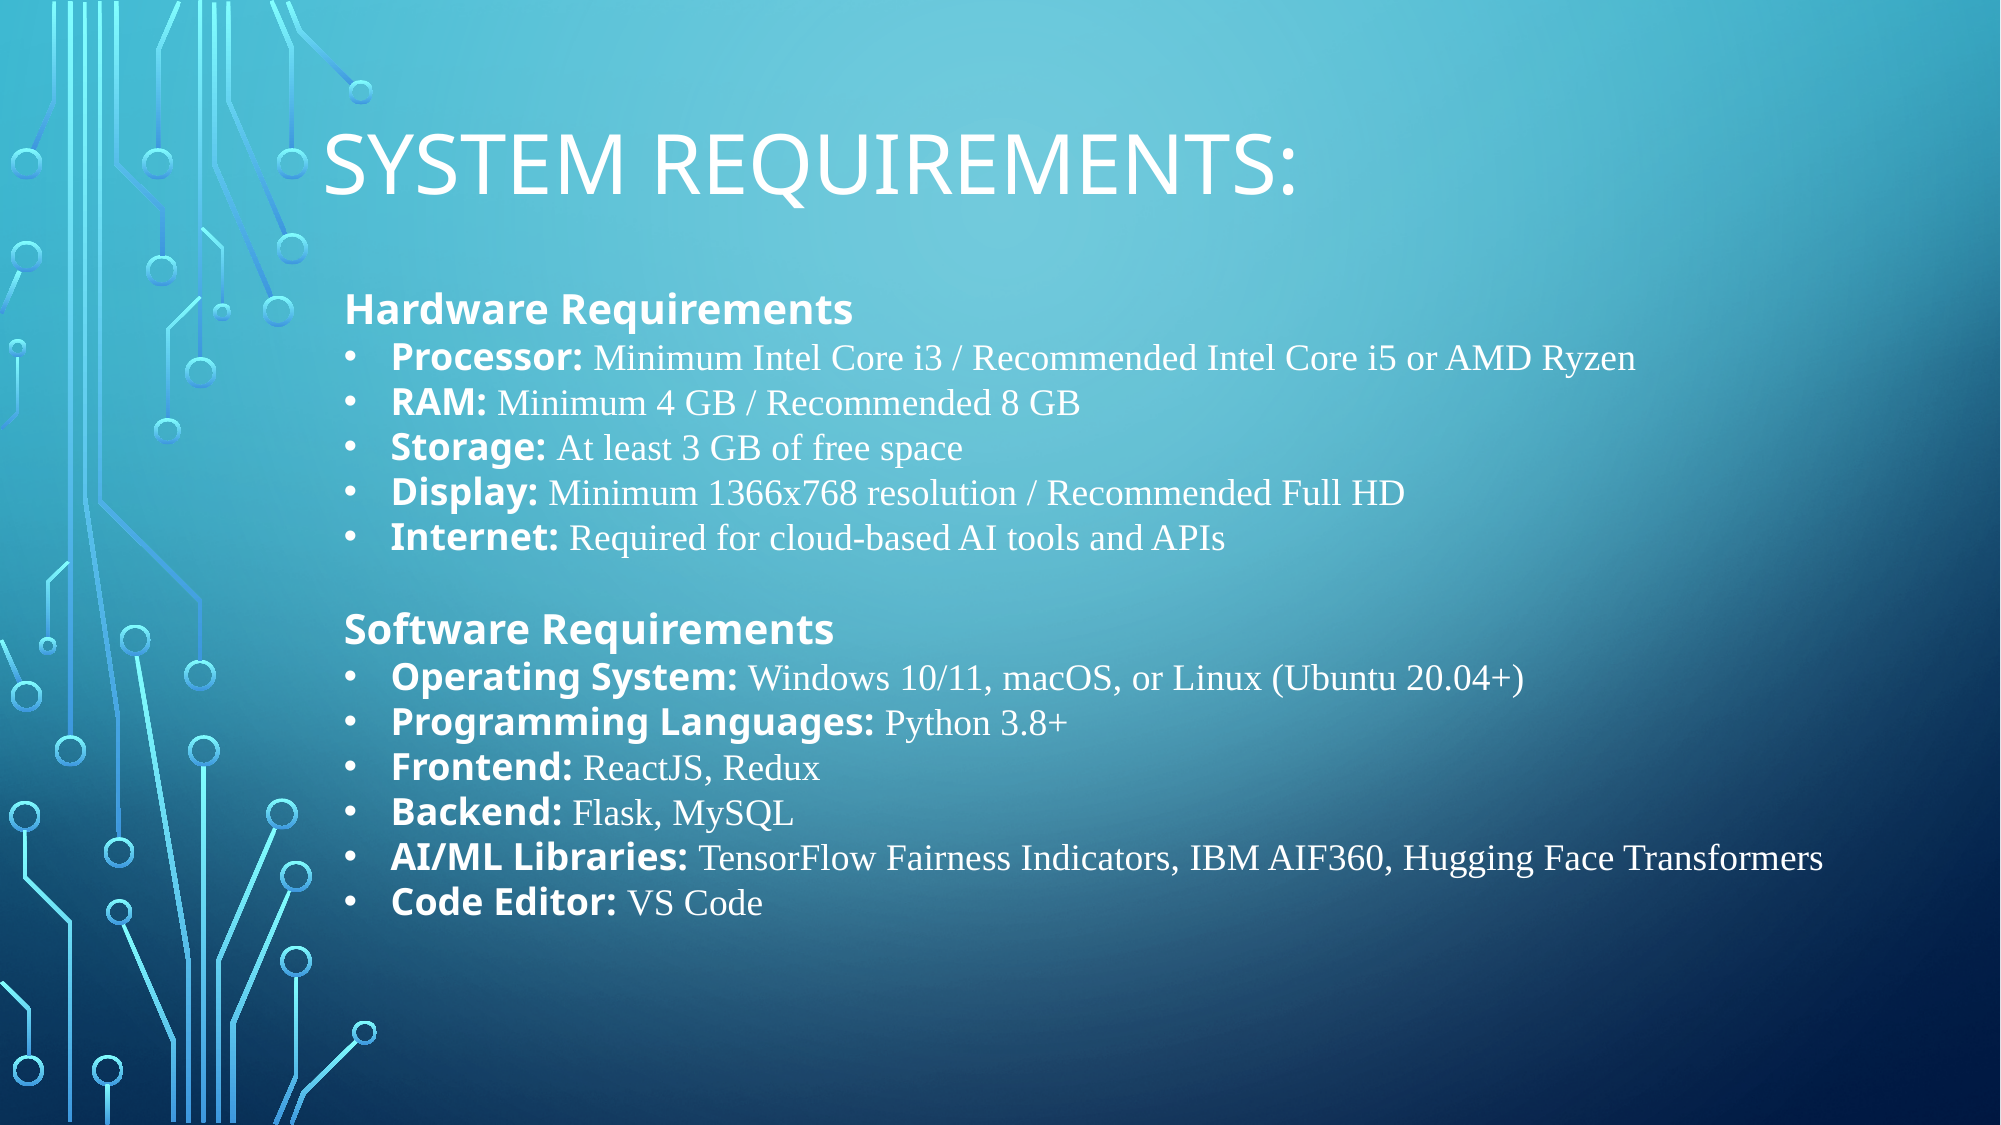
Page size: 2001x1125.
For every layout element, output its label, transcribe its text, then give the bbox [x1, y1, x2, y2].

text_box SYSTEM REQUIREMENTS: [307, 103, 1326, 219]
text_box Hardware Requirements Processor: Minimum Intel Core i3 / Recommended Intel Core i5 or AMD Ryzen RAM: Minimum 4 GB / Recommended 8 GB Storage: At least 3 GB of free space Display: Minimum 1366x768 resolution / Recommended Full HD Internet: Required for cloud-based AI tools and APIs Software Requirements Operating System: Windows 10/11, macOS, or Linux (Ubuntu 20.04+) Programming Languages: Python 3.8+ Frontend: ReactJS, Redux Backend: Flask, MySQL AI/ML Libraries: TensorFlow Fairness Indicators, IBM AIF360, Hugging Face Transformers Code Editor: VS Code [328, 275, 2000, 931]
